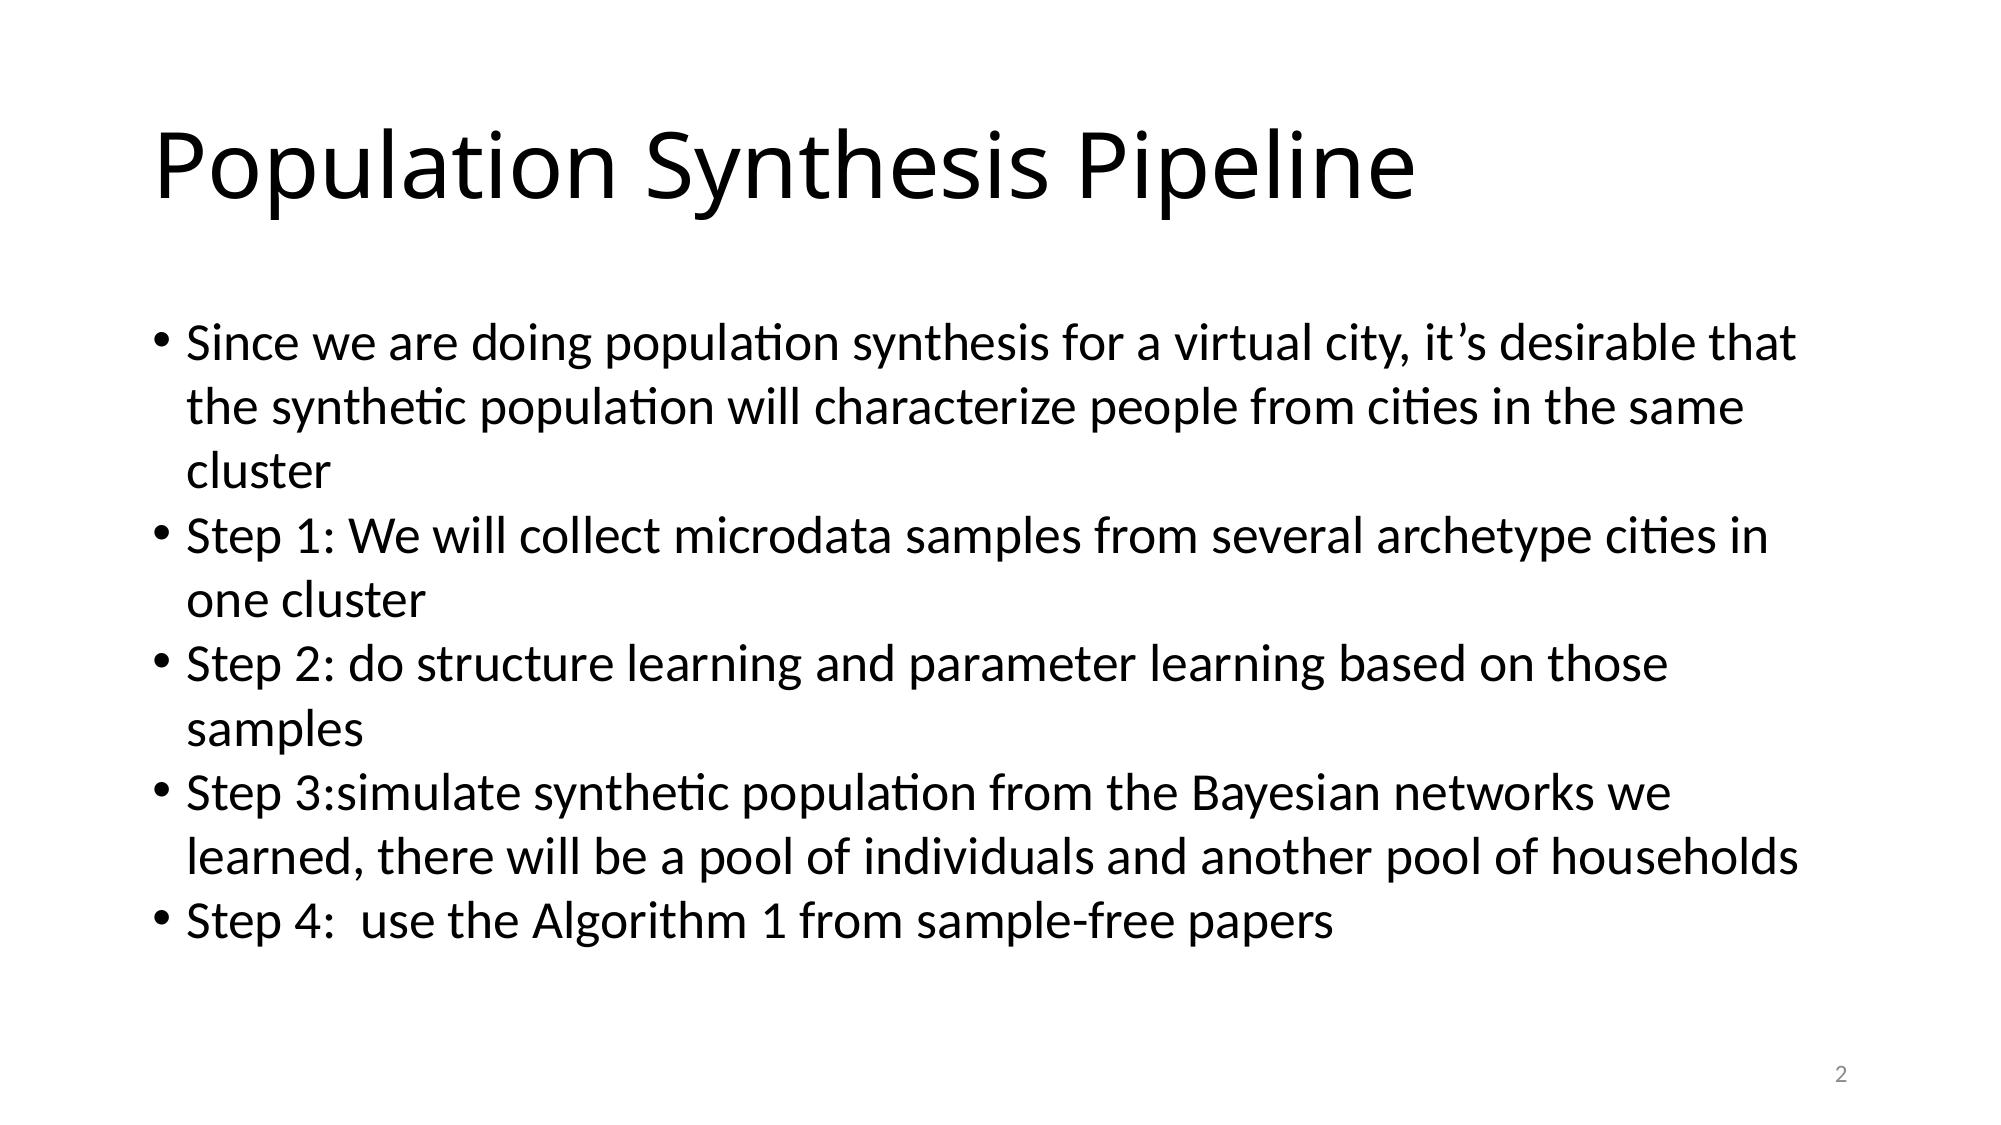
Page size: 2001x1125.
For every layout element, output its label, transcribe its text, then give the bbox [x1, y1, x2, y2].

slide_number 2 [1412, 1042, 1863, 1103]
list Since we are doing population synthesis for a virtual city, it’s desirable that the synthetic population will characterize people from cities in the same cluster Step 1: We will collect microdata samples from several archetype cities in one cluster Step 2: do structure learning and parameter learning based on those samples Step 3:simulate synthetic population from the Bayesian networks we learned, there will be a pool of individuals and another pool of households Step 4: use the Algorithm 1 from sample-free papers [137, 299, 1863, 1014]
title Population Synthesis Pipeline [137, 59, 1863, 278]
